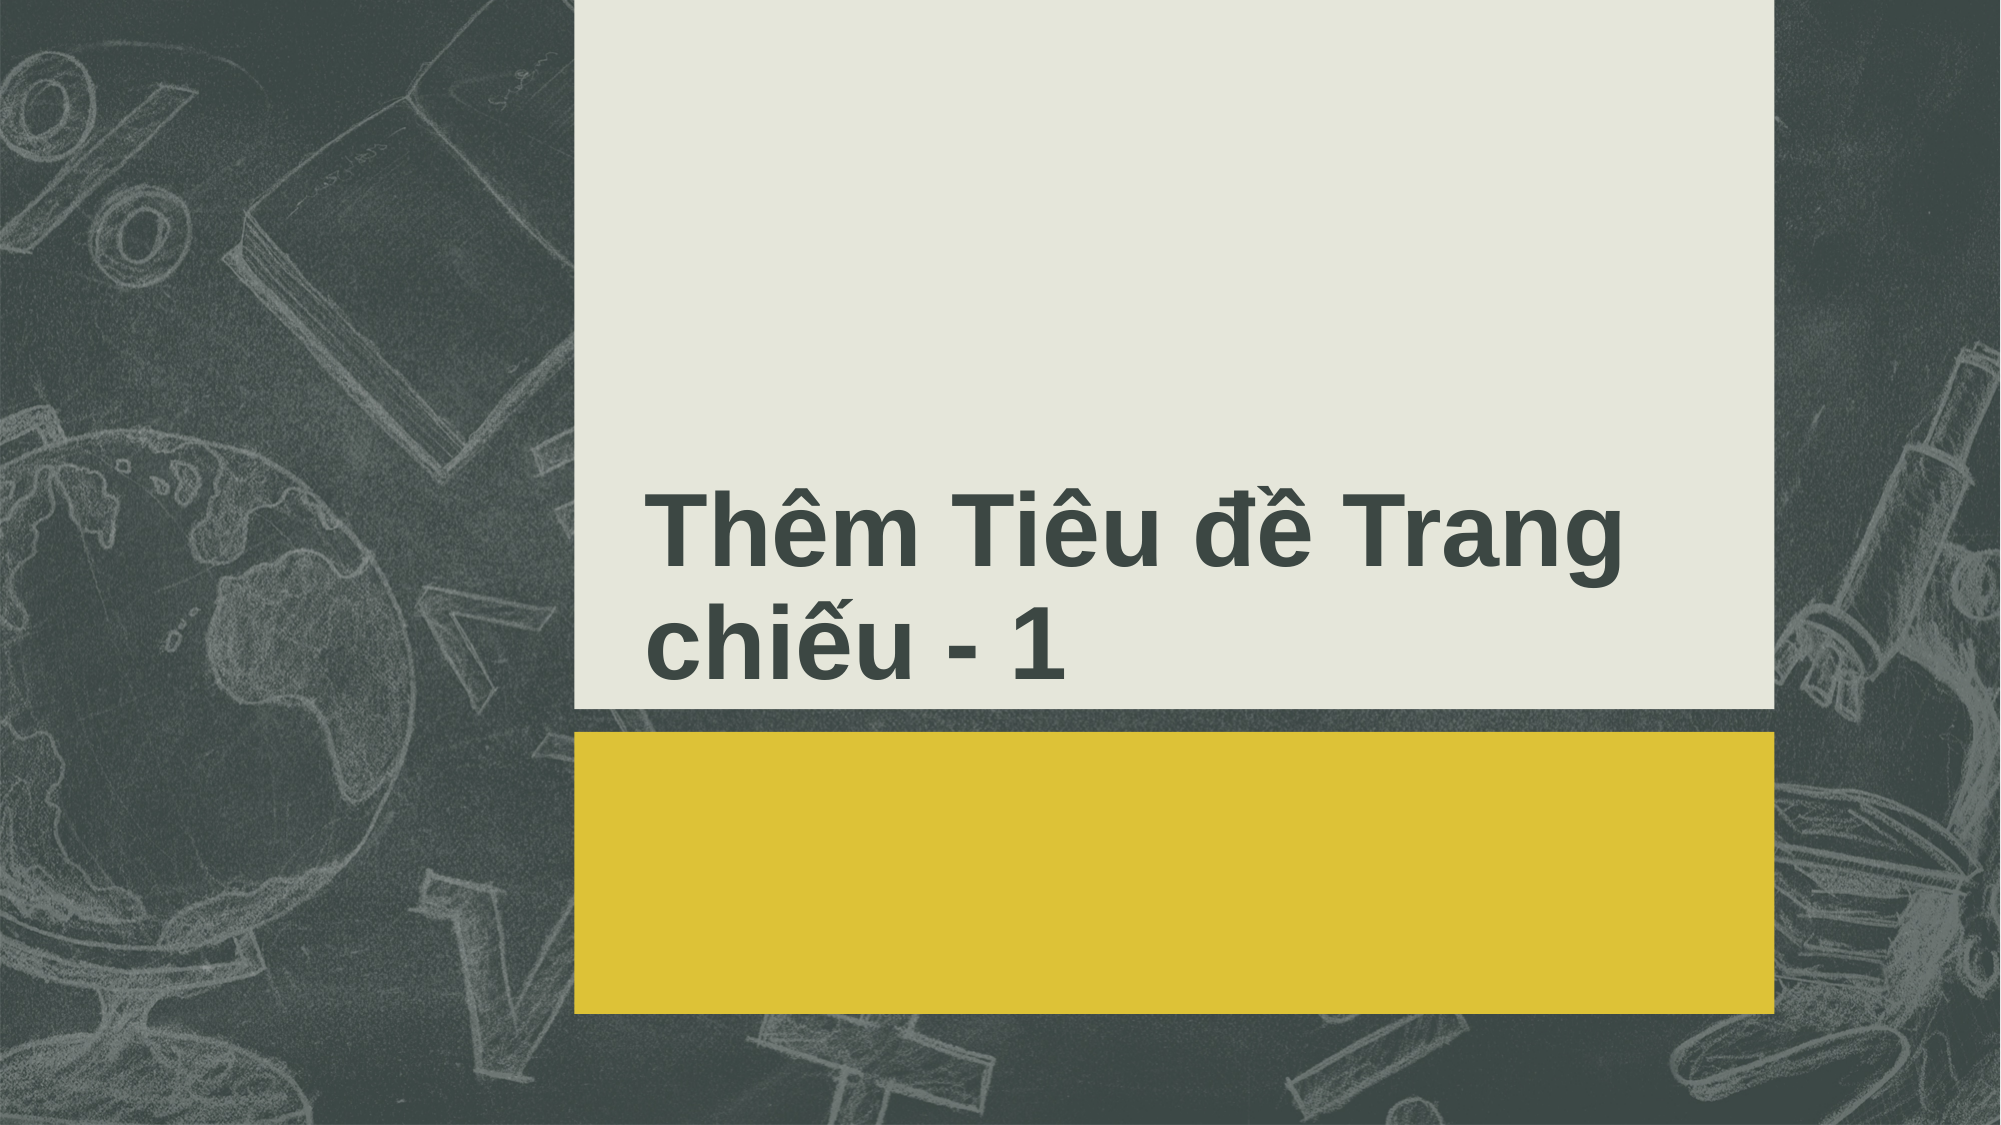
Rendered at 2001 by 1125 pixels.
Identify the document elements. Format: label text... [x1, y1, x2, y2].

picture [0, 0, 2001, 1125]
title Thêm Tiêu đề Trang chiếu - 1 [629, 108, 1712, 710]
